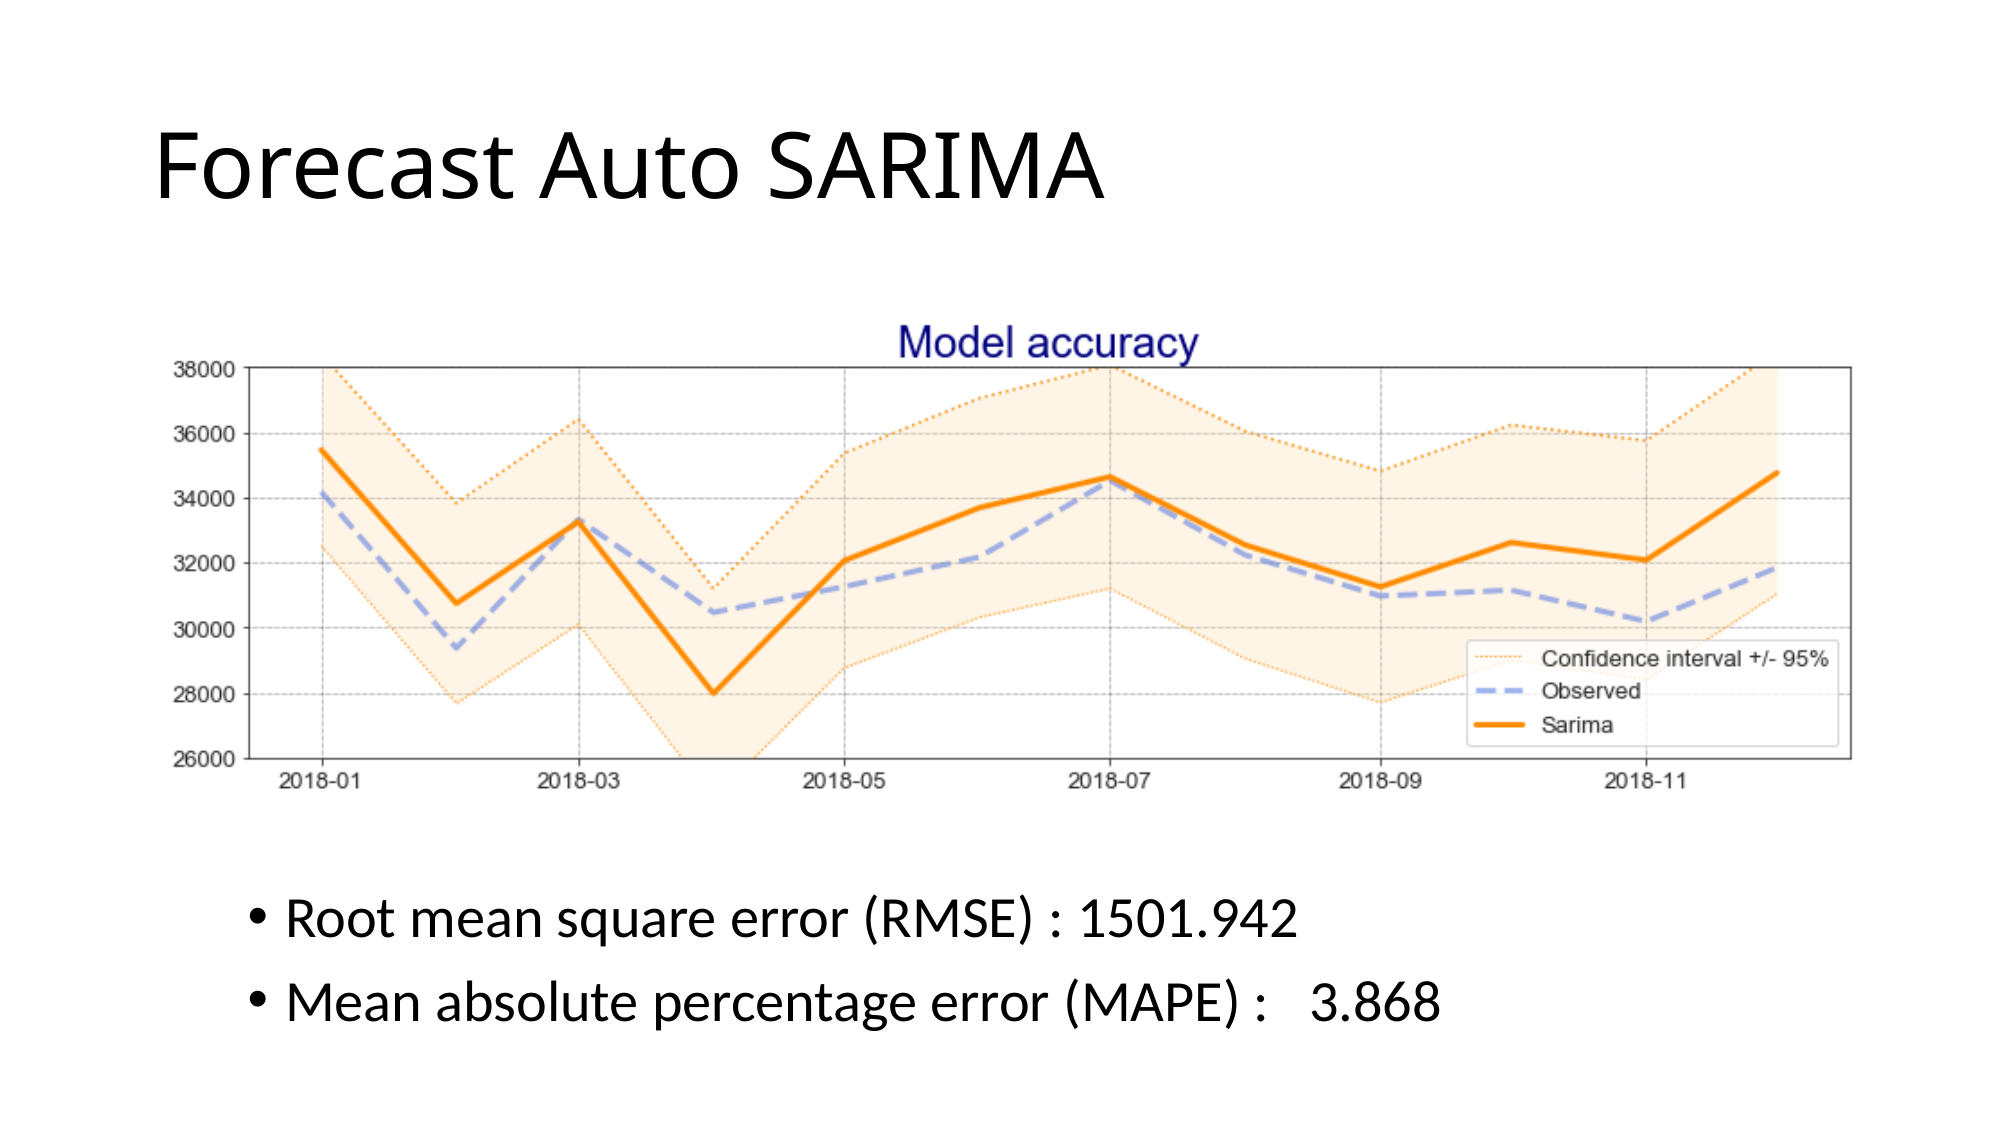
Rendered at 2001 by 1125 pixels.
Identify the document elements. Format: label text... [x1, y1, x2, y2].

title Forecast Auto SARIMA [137, 59, 1863, 278]
list Root mean square error (RMSE) : 1501.942 Mean absolute percentage error (MAPE) : 3.868 [232, 879, 1894, 1066]
picture [159, 313, 1863, 805]
